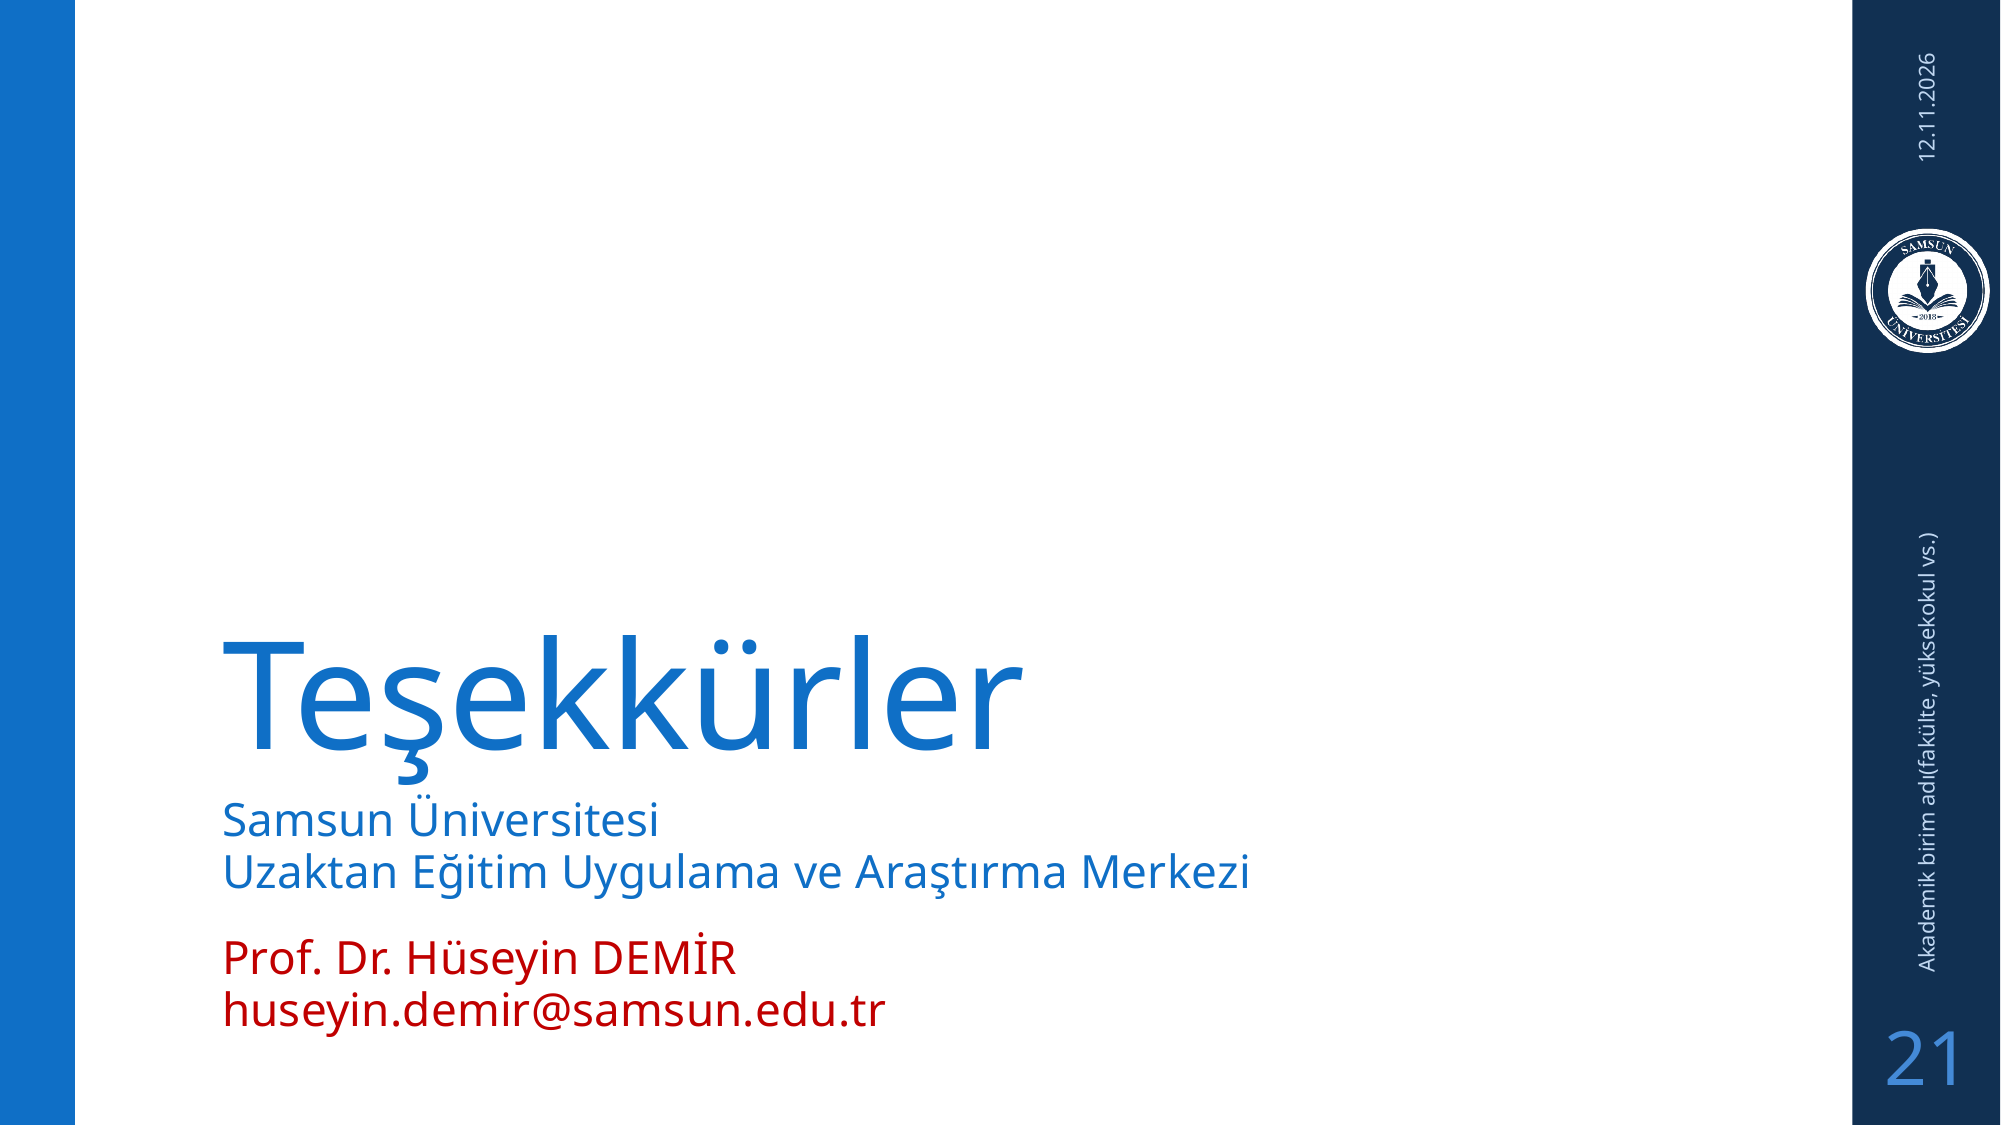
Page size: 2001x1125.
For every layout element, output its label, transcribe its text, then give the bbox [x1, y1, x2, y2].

footer Akademik birim adı(fakülte, yüksekokul vs.) [1897, 400, 1958, 988]
title Teşekkürler [206, 124, 1752, 787]
list Samsun Üniversitesi Uzaktan Eğitim Uygulama ve Araştırma Merkezi Prof. Dr. Hüseyin DEMİR huseyin.demir@samsun.edu.tr [206, 787, 1752, 1065]
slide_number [1897, 37, 1958, 220]
picture [1861, 224, 1994, 357]
slide_number 21 [1852, 1012, 2000, 1110]
